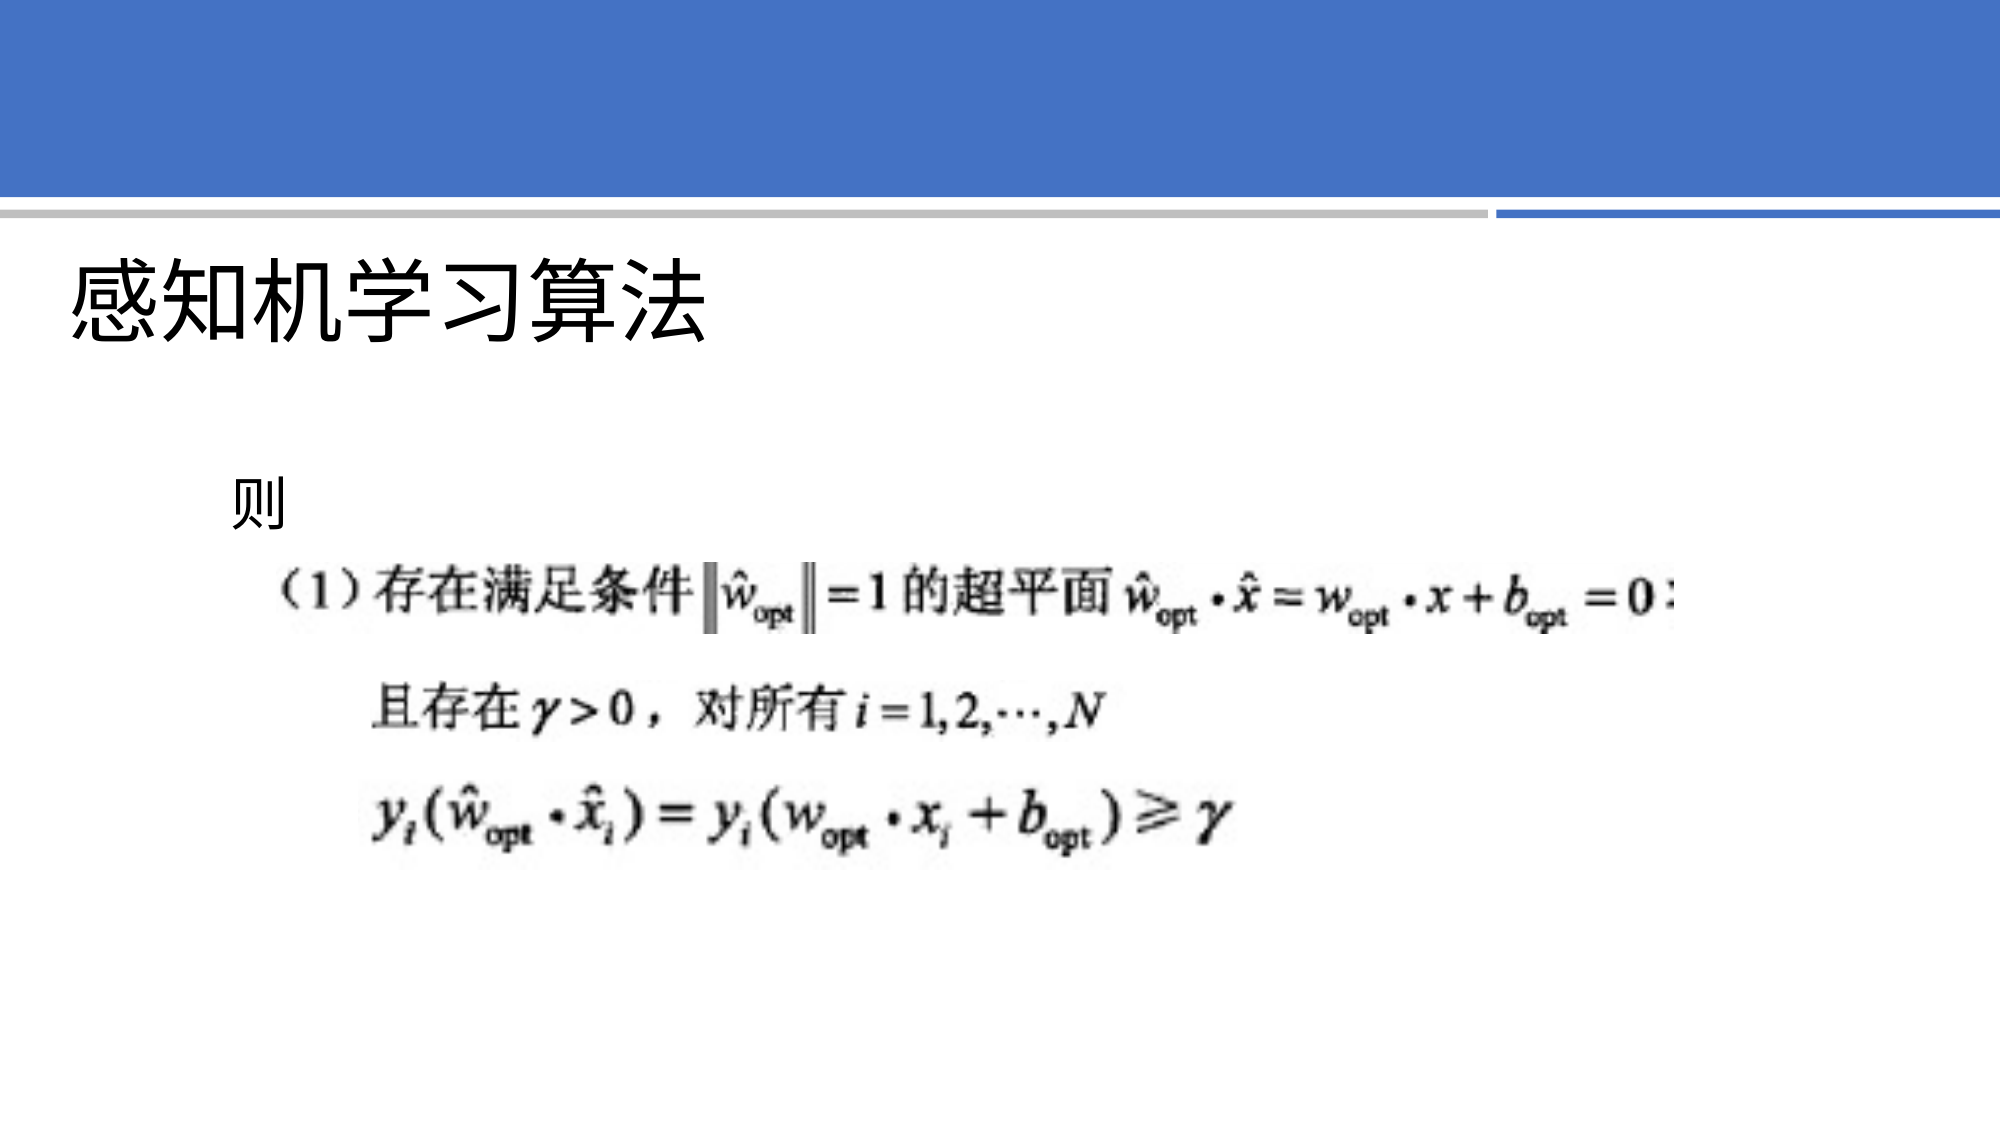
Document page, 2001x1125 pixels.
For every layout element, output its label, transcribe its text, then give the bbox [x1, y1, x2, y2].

picture [358, 775, 1257, 870]
picture [276, 562, 1674, 634]
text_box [0, 0, 2000, 219]
title 感知机学习算法 [53, 219, 1779, 415]
picture [370, 680, 1127, 742]
list 则 [188, 404, 1539, 1125]
